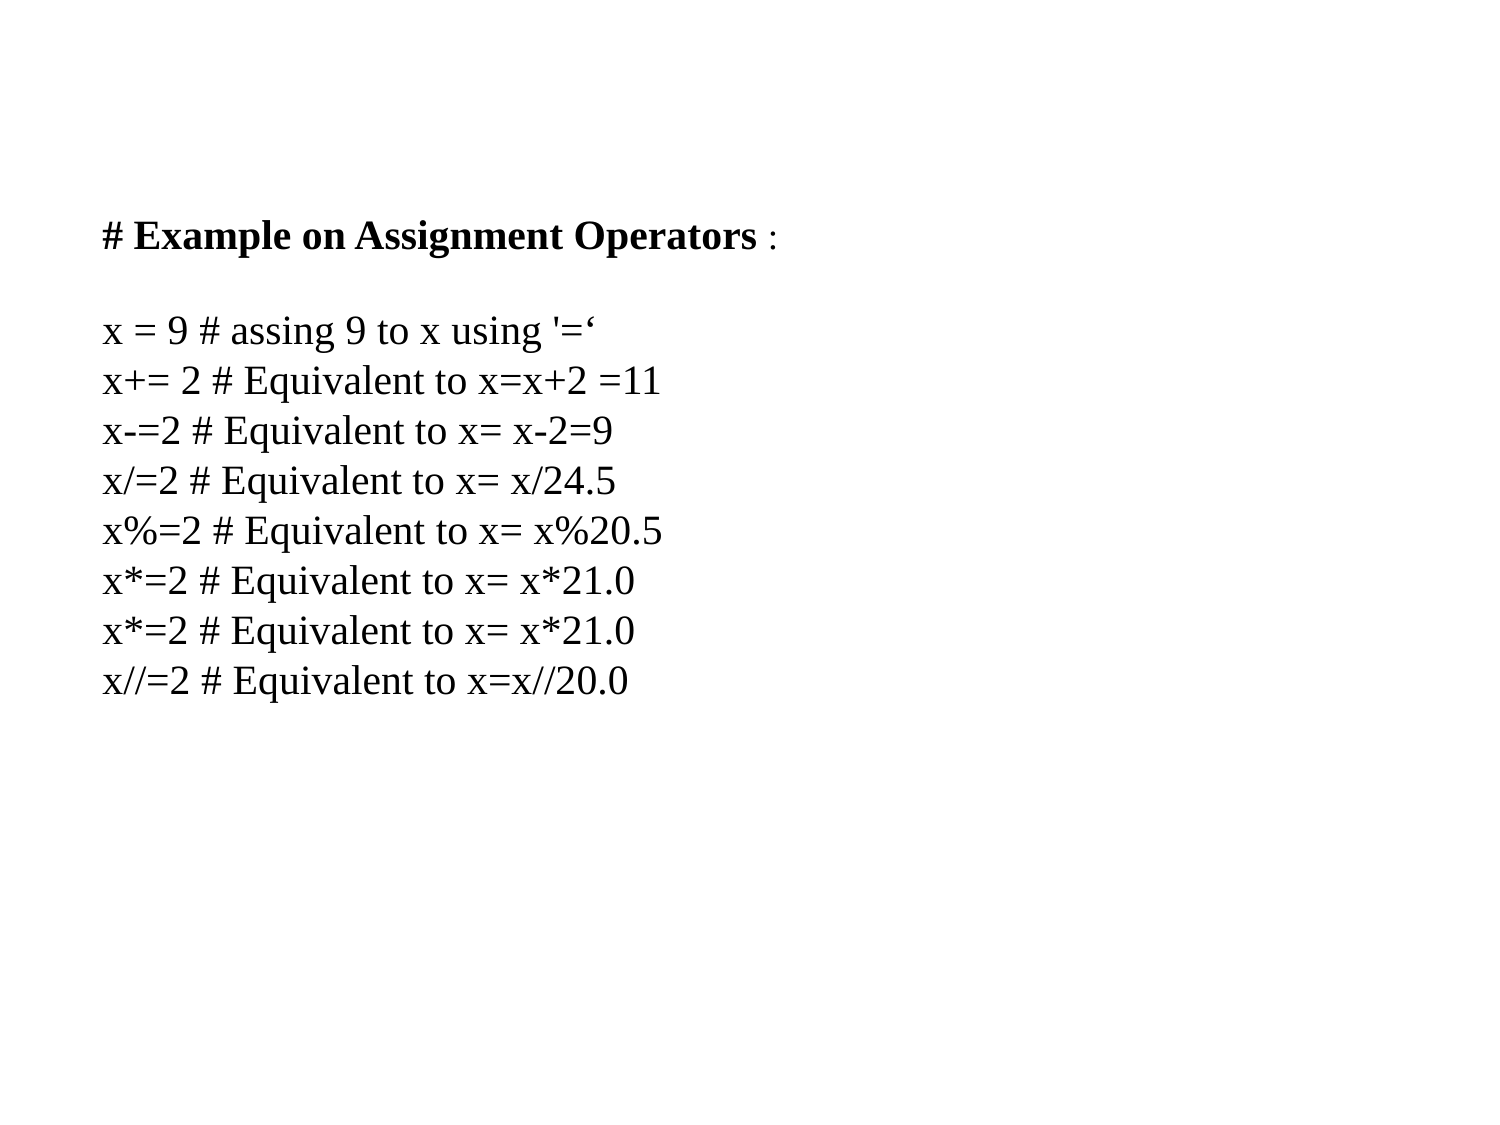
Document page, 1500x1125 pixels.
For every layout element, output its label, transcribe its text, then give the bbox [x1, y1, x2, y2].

text_box # Example on Assignment Operators : x = 9 # assing 9 to x using '=‘ x+= 2 # Equivalent to x=x+2 =11 x-=2 # Equivalent to x= x-2=9 x/=2 # Equivalent to x= x/24.5 x%=2 # Equivalent to x= x%20.5 x*=2 # Equivalent to x= x*21.0 x*=2 # Equivalent to x= x*21.0 x//=2 # Equivalent to x=x//20.0 [87, 200, 1438, 710]
